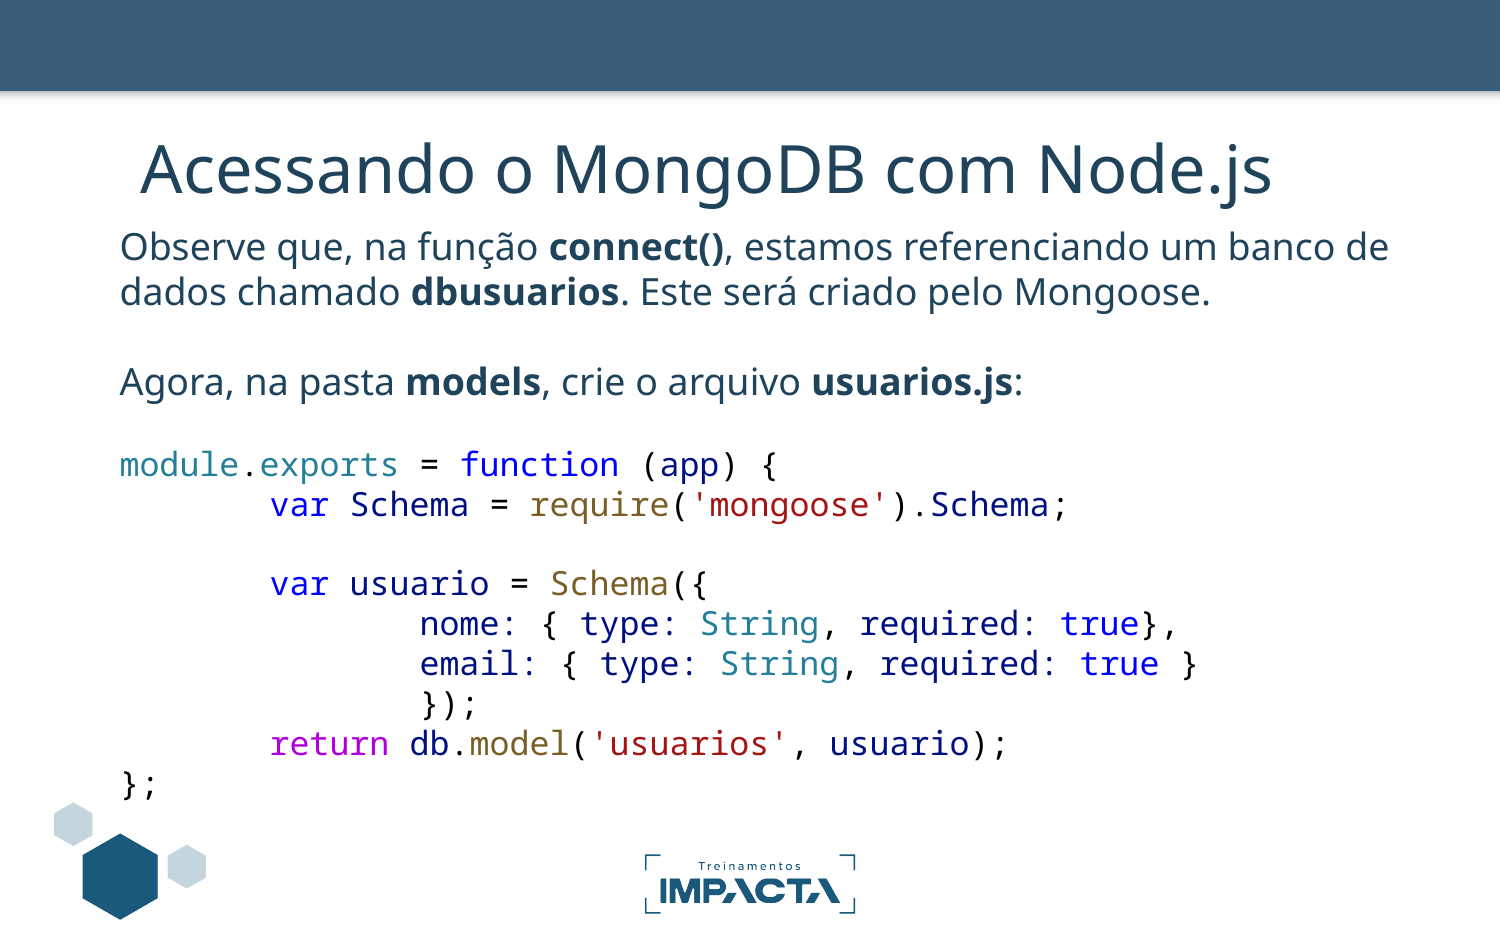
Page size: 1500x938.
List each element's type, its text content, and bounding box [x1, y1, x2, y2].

text_box Observe que, na função connect(), estamos referenciando um banco de dados chamado dbusuarios. Este será criado pelo Mongoose. Agora, na pasta models, crie o arquivo usuarios.js: module.exports = function (app) { var Schema = require('mongoose').Schema; var usuario = Schema({ nome: { type: String, required: true}, email: { type: String, required: true } }); return db.model('usuarios', usuario); }; [104, 215, 1429, 810]
text_box [0, 0, 1500, 92]
text_box Acessando o MongoDB com Node.js [125, 119, 1291, 215]
picture [633, 847, 867, 921]
picture [54, 802, 206, 921]
